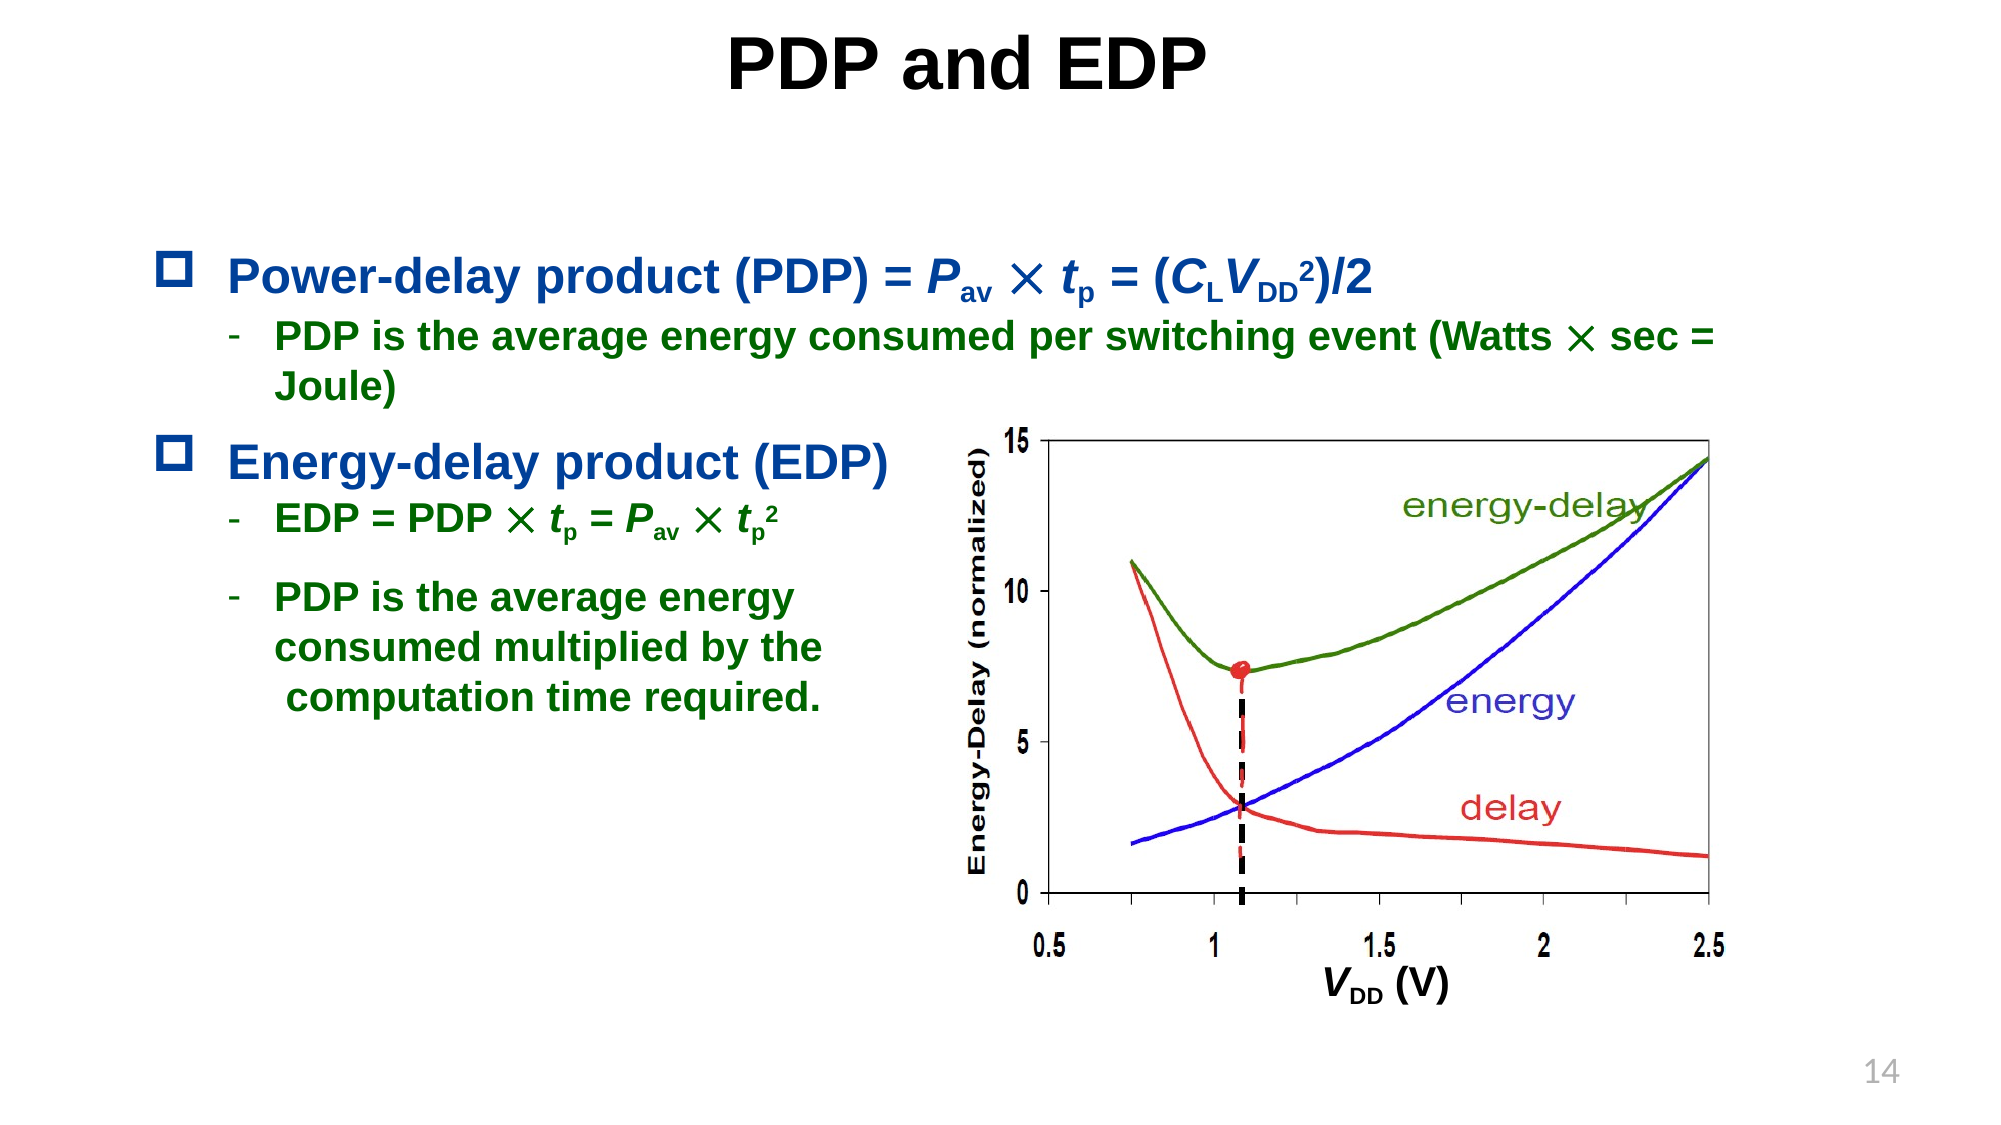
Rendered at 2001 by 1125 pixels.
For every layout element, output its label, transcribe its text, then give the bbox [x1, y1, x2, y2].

picture [967, 426, 1726, 957]
slide_number 14 [1440, 1046, 1900, 1103]
text_box VDD (V) [1315, 965, 1463, 1010]
title PDP and EDP [724, 12, 1211, 203]
text_box Power-delay product (PDP) = Pav  tp = (CLVDD2)/2 PDP is the average energy consumed per switching event (Watts  sec = Joule) [144, 240, 1848, 409]
text_box Energy-delay product (EDP) [150, 427, 894, 490]
text_box EDP = PDP  tp = Pav  tp2 PDP is the average energy consumed multiplied by the computation time required. [219, 463, 916, 721]
